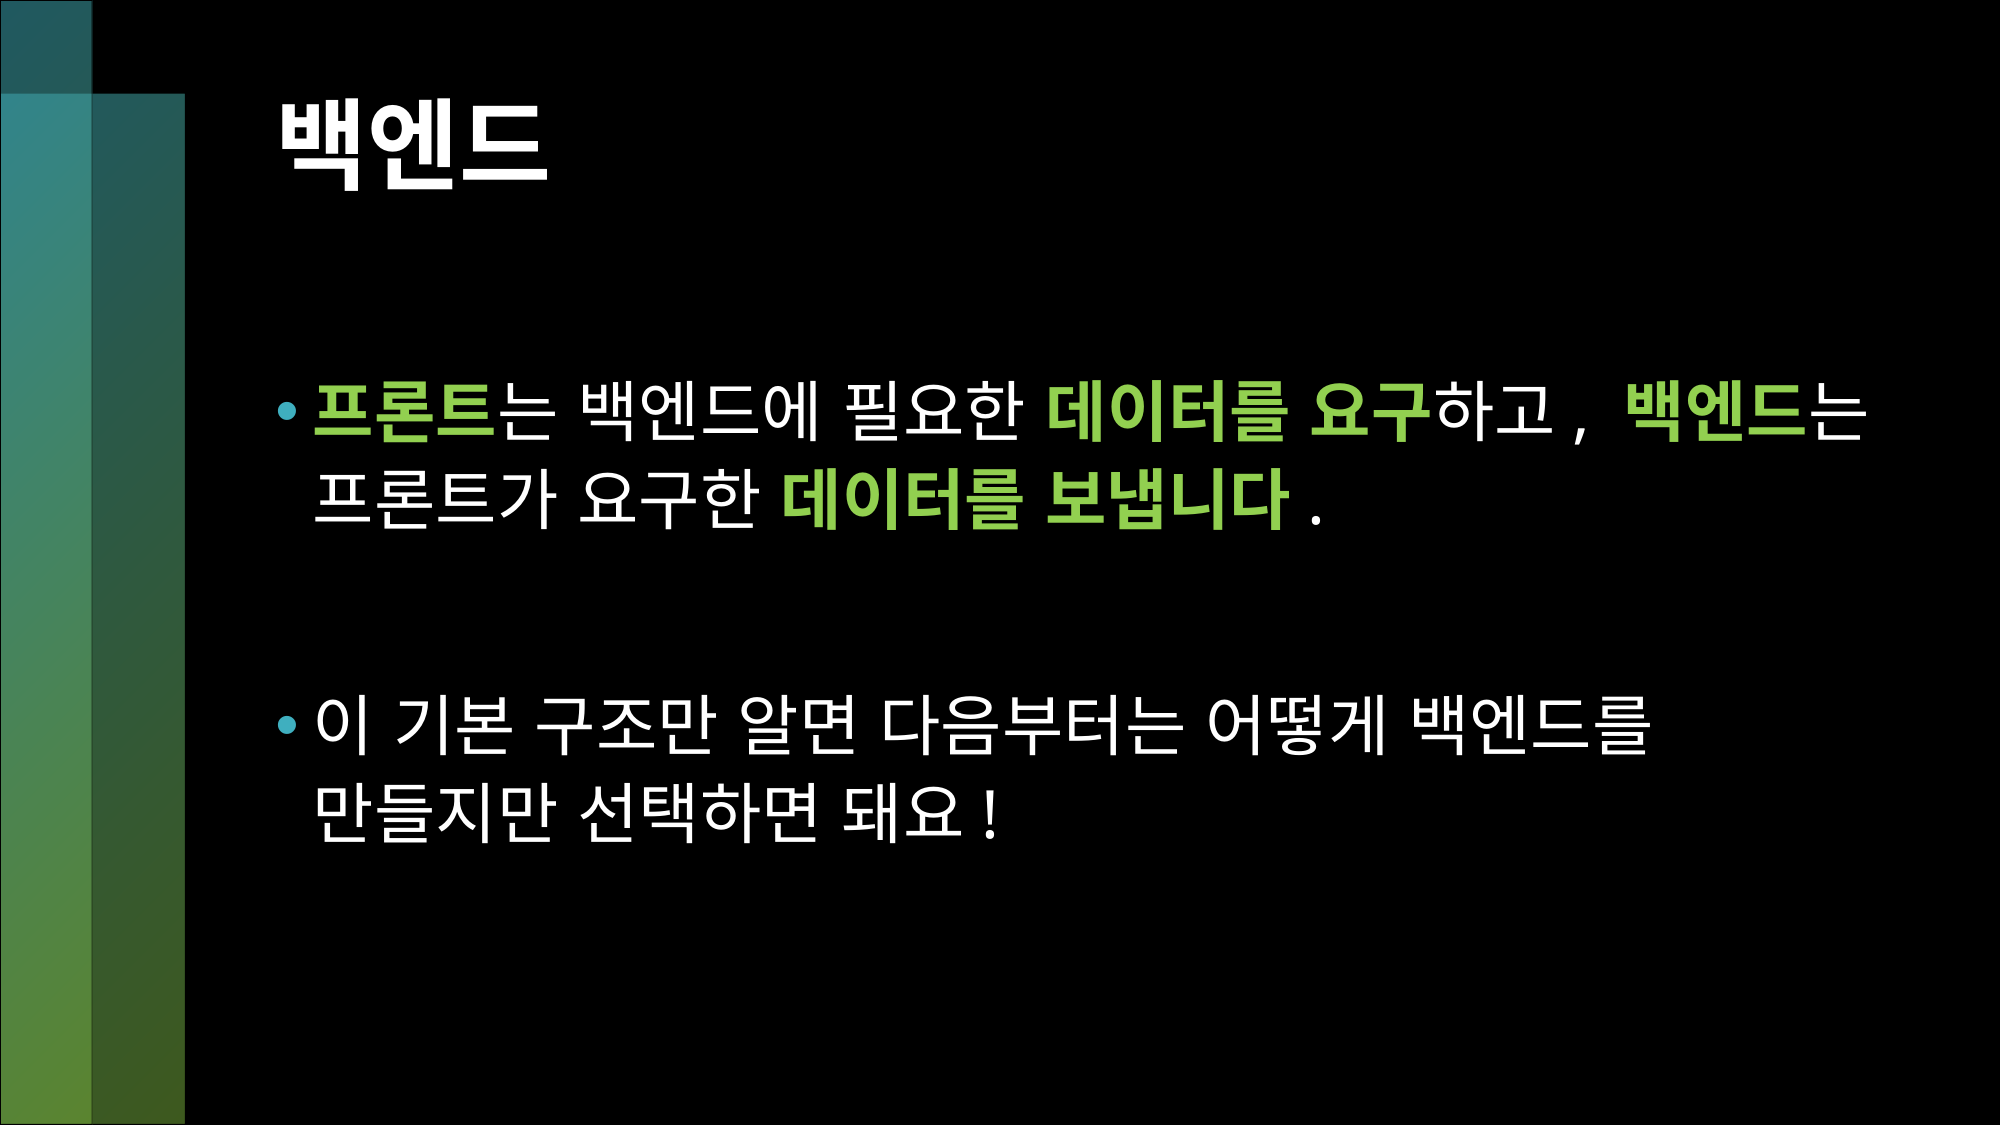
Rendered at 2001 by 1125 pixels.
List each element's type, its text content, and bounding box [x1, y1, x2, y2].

title 백엔드 [260, 74, 1817, 329]
list 프론트는 백엔드에 필요한 데이터를 요구하고, 백엔드는 프론트가 요구한 데이터를 보냅니다. 이 기본 구조만 알면 다음부터는 어떻게 백엔드를 만들지만 선택하면 돼요! [260, 354, 1892, 999]
